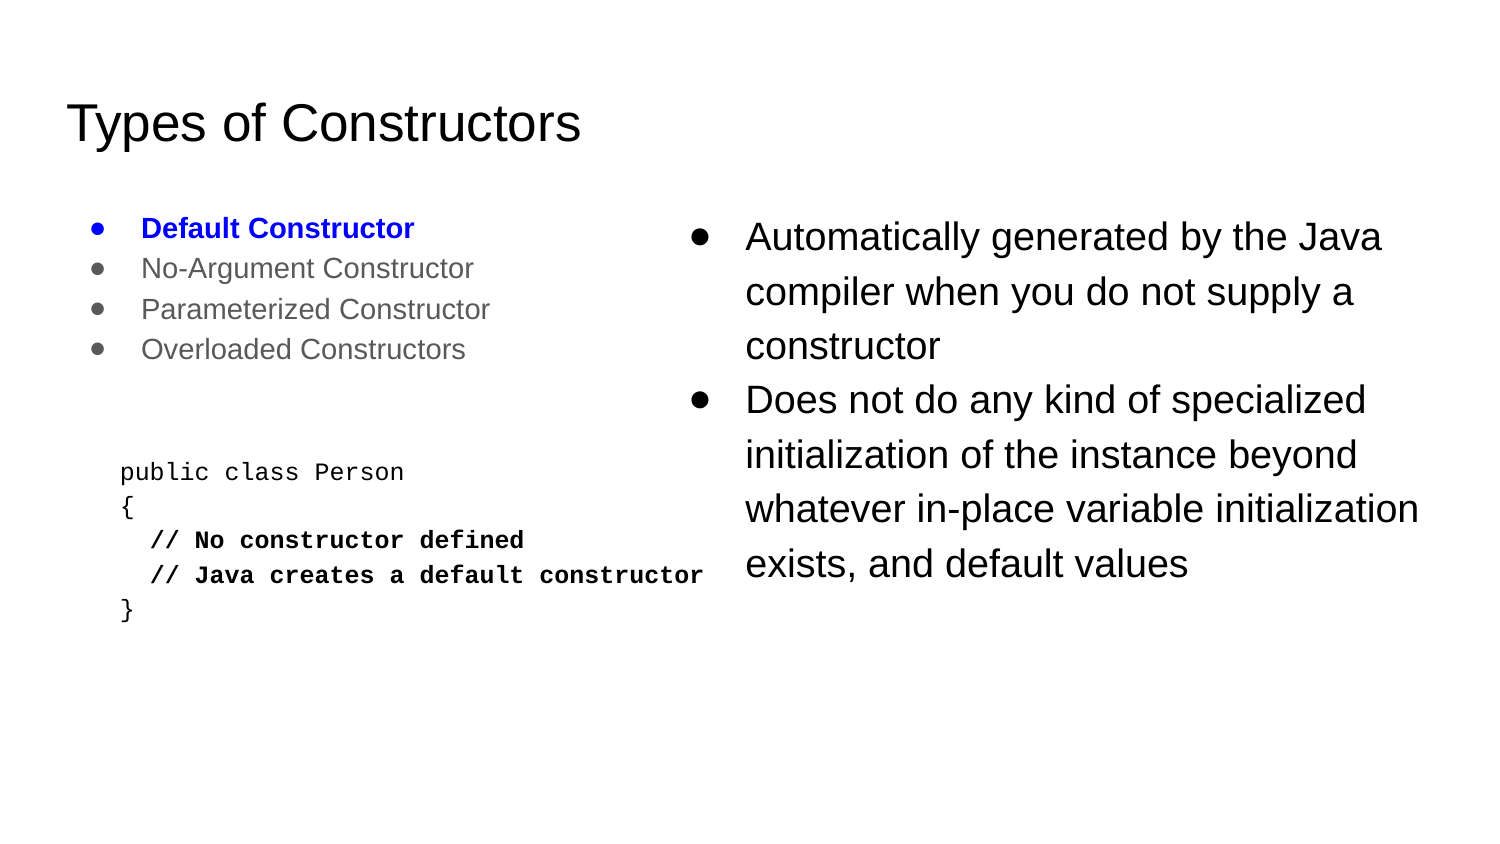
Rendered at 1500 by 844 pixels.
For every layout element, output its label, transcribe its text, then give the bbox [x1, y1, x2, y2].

list public class Person { // No constructor defined // Java creates a default constructor } [104, 435, 761, 844]
list Default Constructor No-Argument Constructor Parameterized Constructor Overloaded Constructors [51, 189, 577, 750]
list Automatically generated by the Java compiler when you do not supply a constructor Does not do any kind of specialized initialization of the instance beyond whatever in-place variable initialization exists, and default values [655, 189, 1455, 750]
title Types of Constructors [51, 72, 1449, 167]
